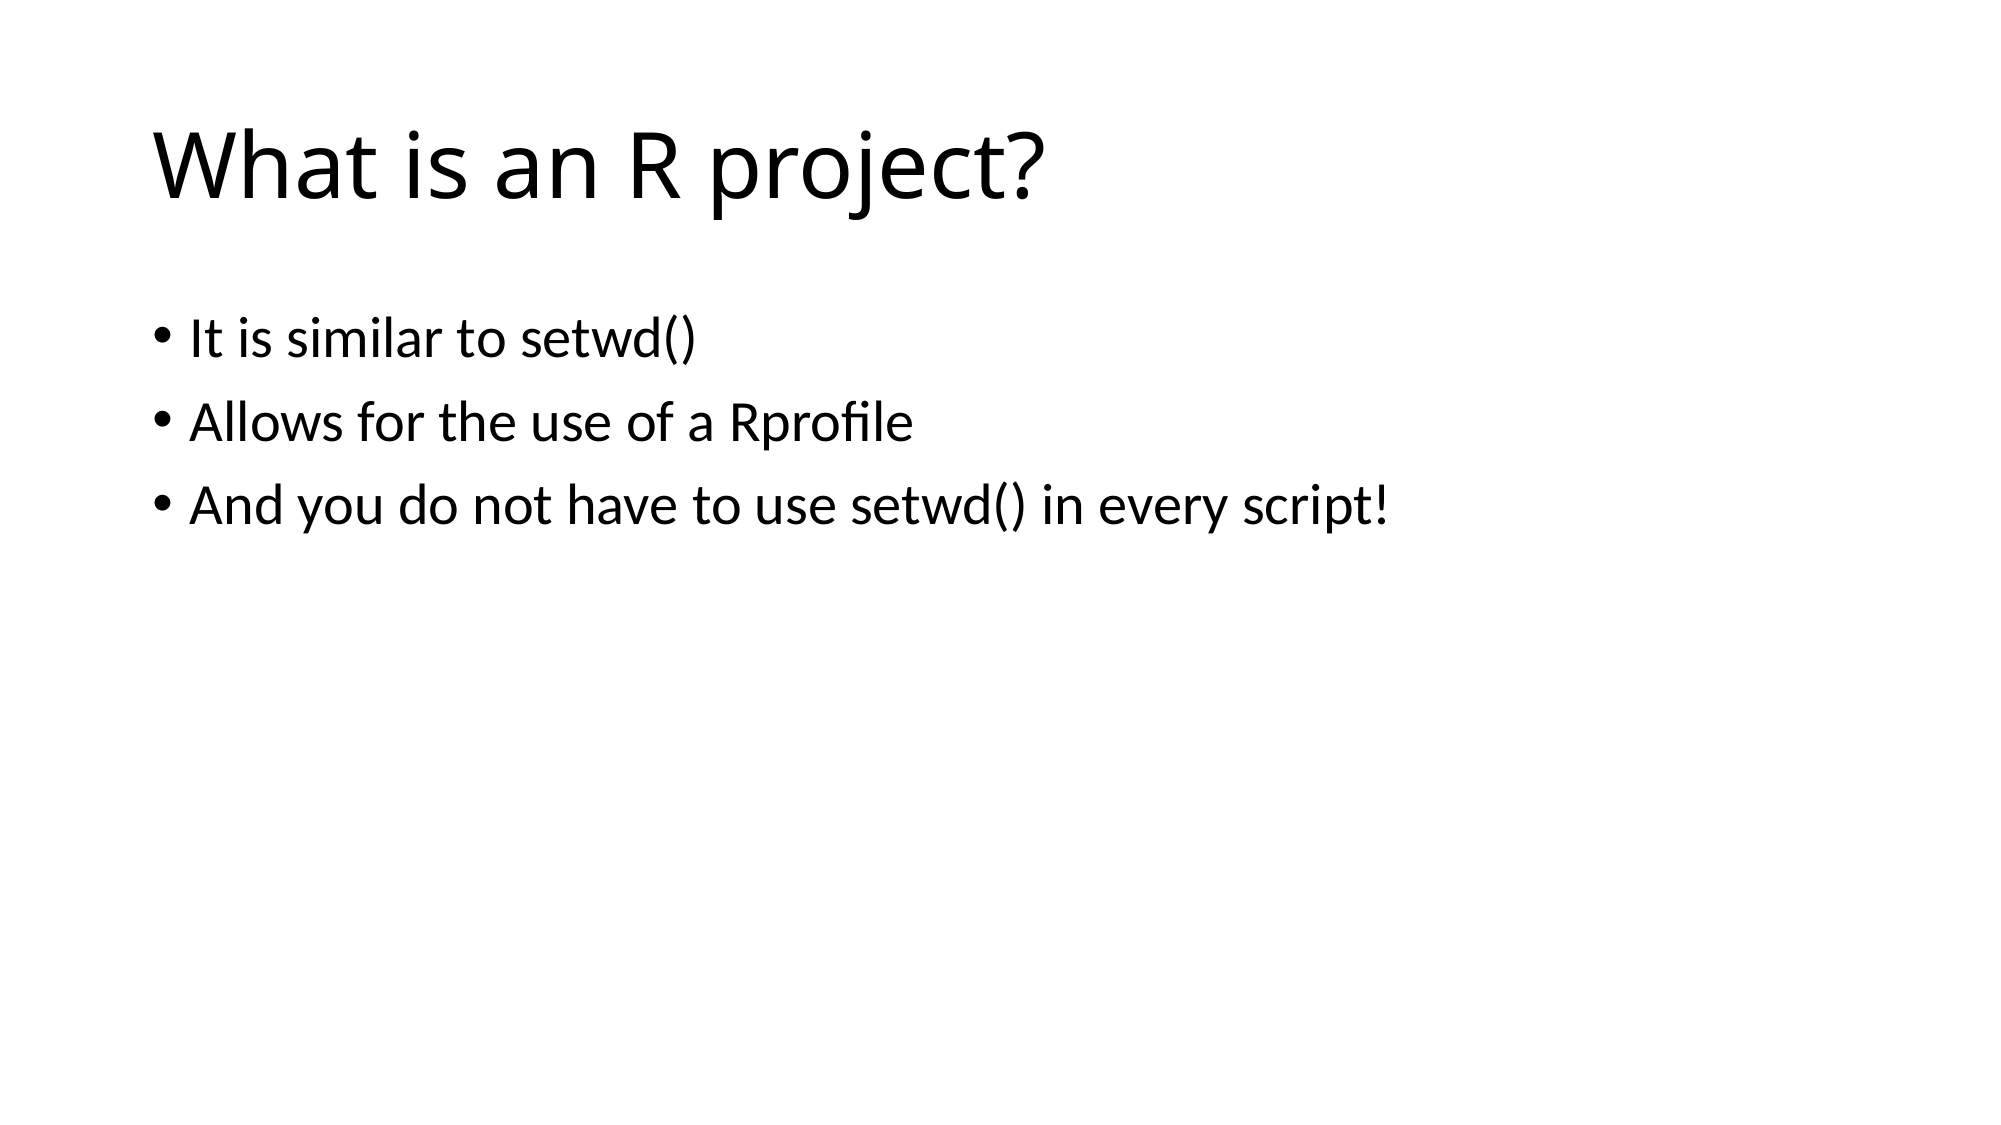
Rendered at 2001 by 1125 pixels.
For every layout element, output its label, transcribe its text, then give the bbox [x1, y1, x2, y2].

title What is an R project? [137, 59, 1863, 278]
list It is similar to setwd() Allows for the use of a Rprofile And you do not have to use setwd() in every script! [137, 299, 1863, 1014]
